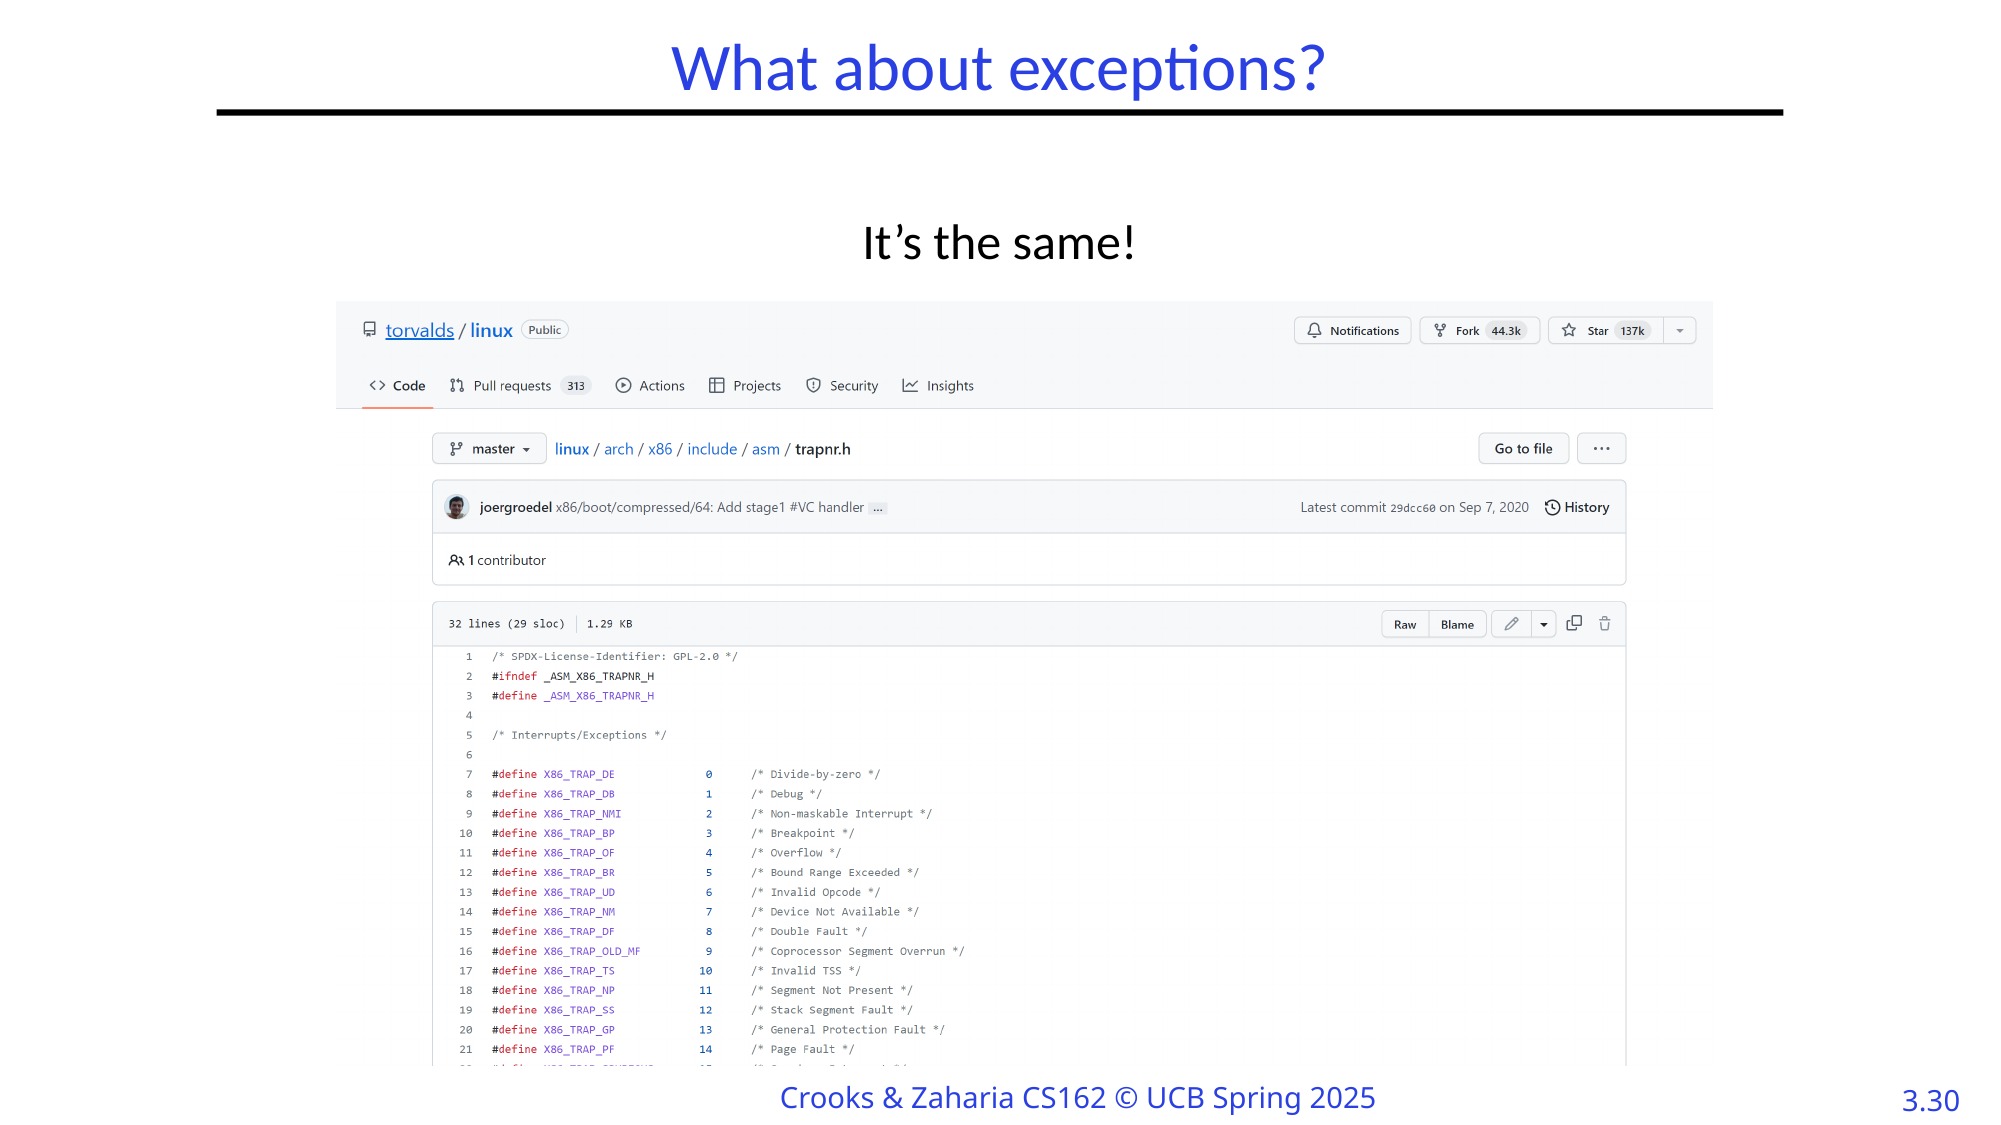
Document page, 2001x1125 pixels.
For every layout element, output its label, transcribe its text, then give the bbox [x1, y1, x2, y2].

title What about exceptions? [216, 24, 1784, 113]
list It’s the same! [133, 209, 1867, 988]
picture [336, 300, 1713, 1066]
